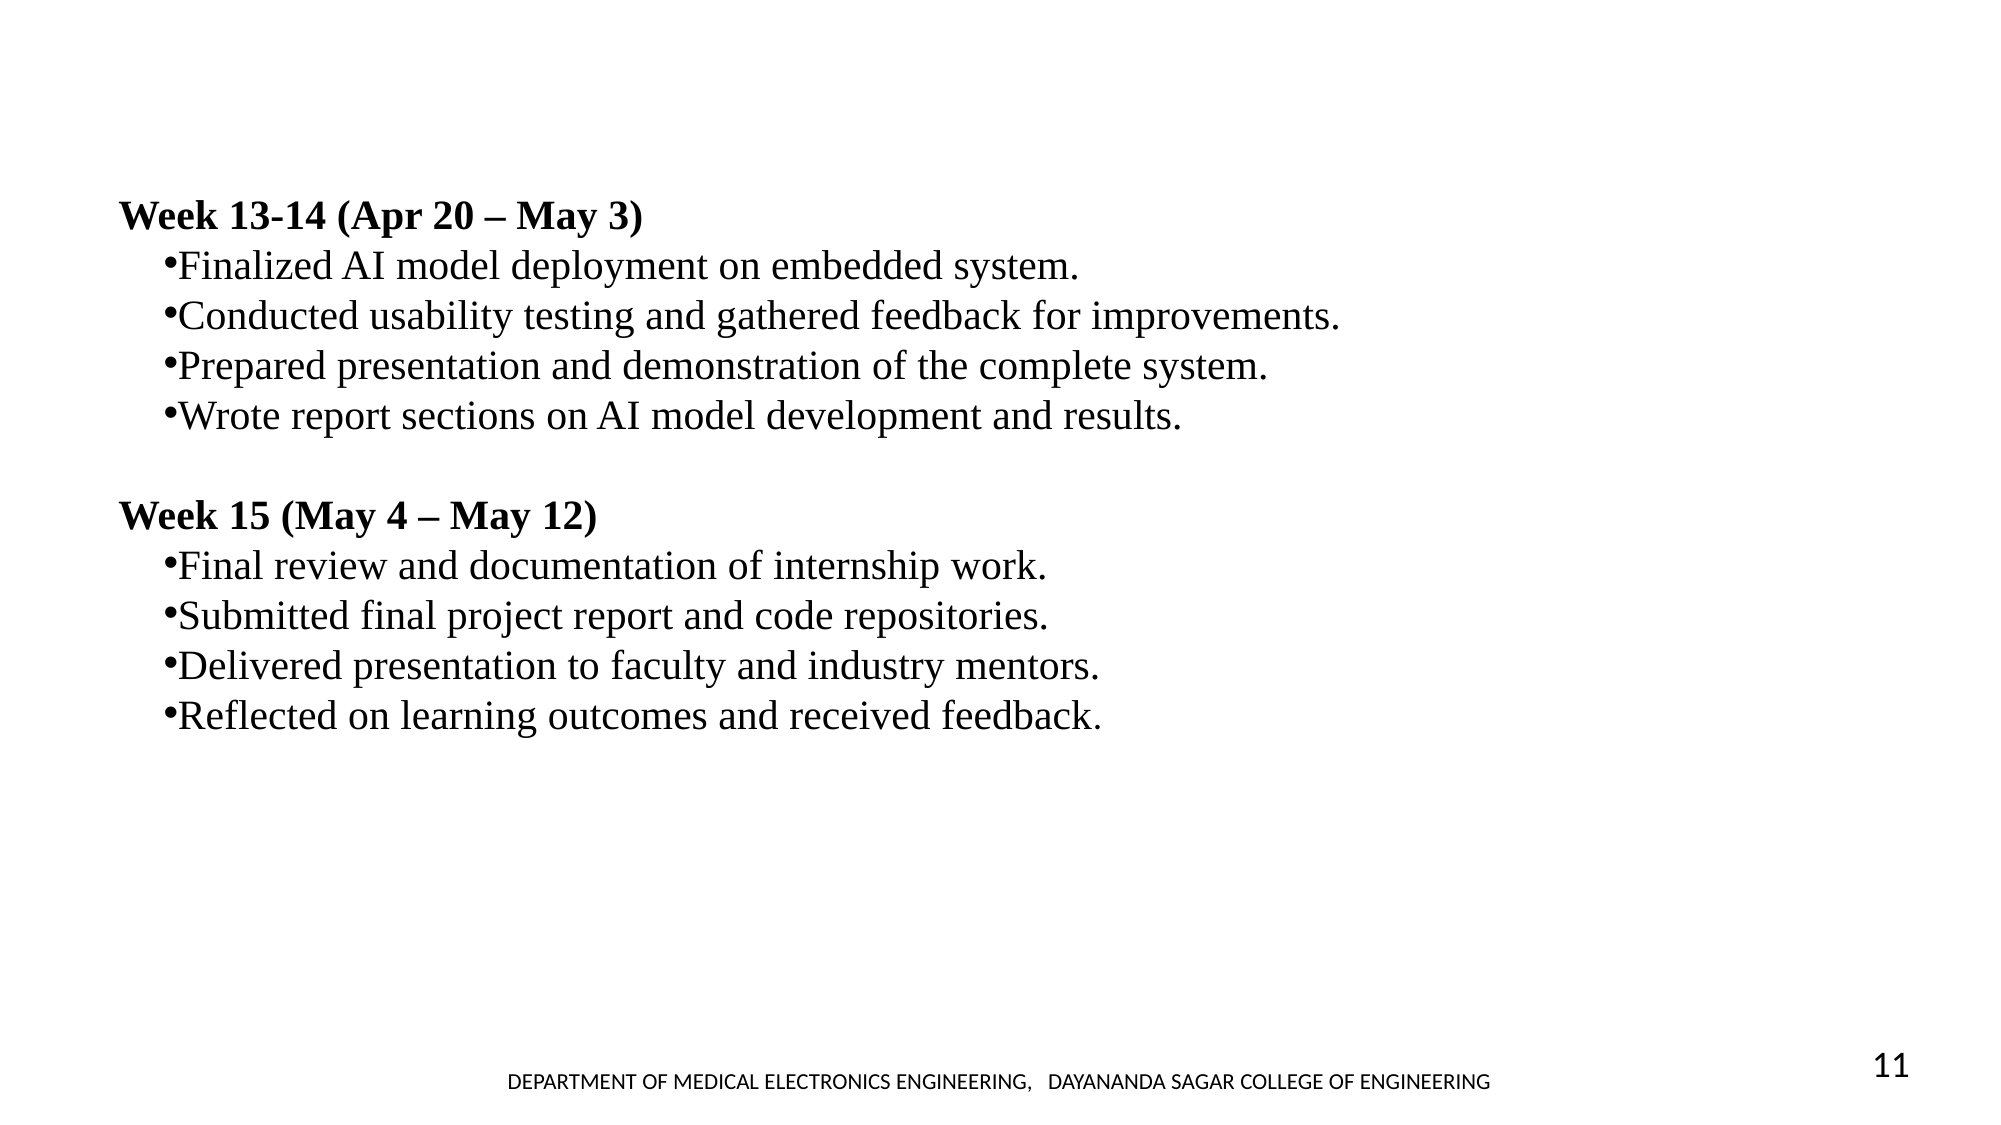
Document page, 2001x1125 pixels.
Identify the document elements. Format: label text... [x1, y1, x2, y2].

text_box Week 13-14 (Apr 20 – May 3) Finalized AI model deployment on embedded system. Conducted usability testing and gathered feedback for improvements. Prepared presentation and demonstration of the complete system. Wrote report sections on AI model development and results. Week 15 (May 4 – May 12) Final review and documentation of internship work. Submitted final project report and code repositories. Delivered presentation to faculty and industry mentors. Reflected on learning outcomes and received feedback. [103, 179, 2000, 790]
text_box 11 [1857, 1032, 1949, 1093]
footer DEPARTMENT OF MEDICAL ELECTRONICS ENGINEERING, DAYANANDA SAGAR COLLEGE OF ENGINEERING [228, 1050, 1772, 1110]
